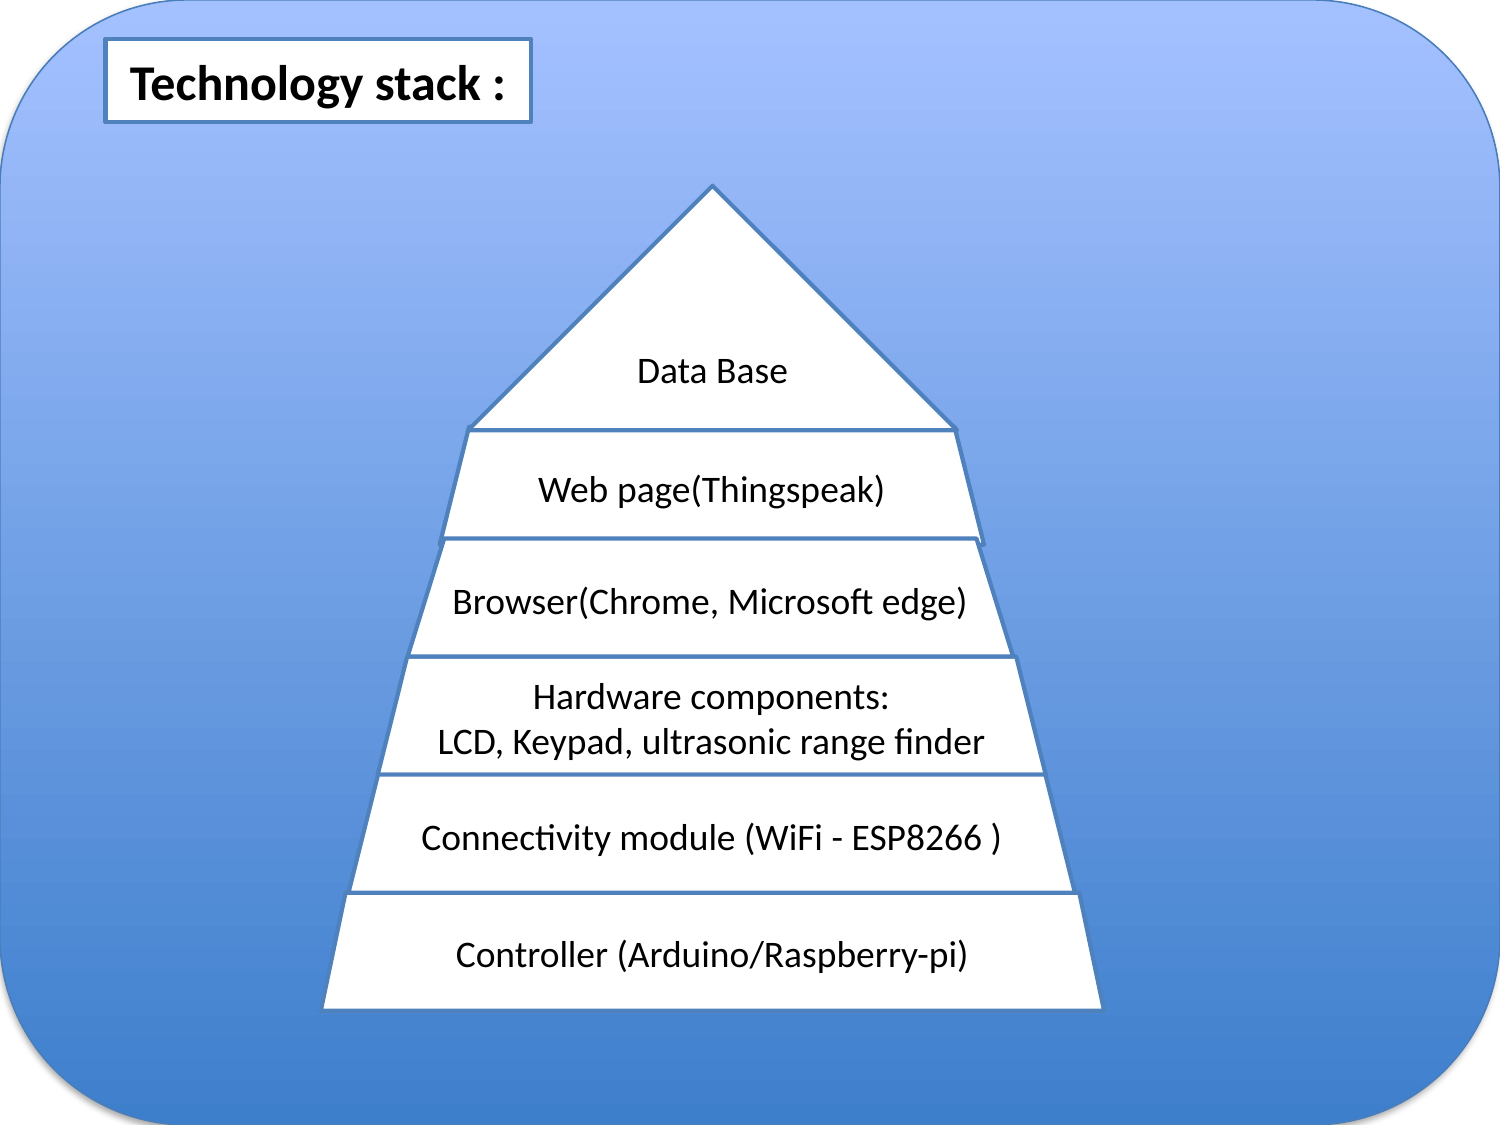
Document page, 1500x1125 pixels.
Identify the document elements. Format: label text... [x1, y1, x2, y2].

text_box Browser(Chrome, Microsoft edge) [405, 536, 1016, 659]
text_box Technology stack : [103, 37, 533, 124]
text_box Controller (Arduino/Raspberry-pi) [318, 890, 1107, 1013]
text_box Data Base [466, 183, 959, 433]
text_box Web page(Thingspeak) [437, 430, 987, 547]
text_box Connectivity module (WiFi - ESP8266 ) [346, 772, 1077, 895]
text_box [0, 0, 1500, 1125]
text_box Hardware components: LCD, Keypad, ultrasonic range finder [375, 654, 1048, 774]
